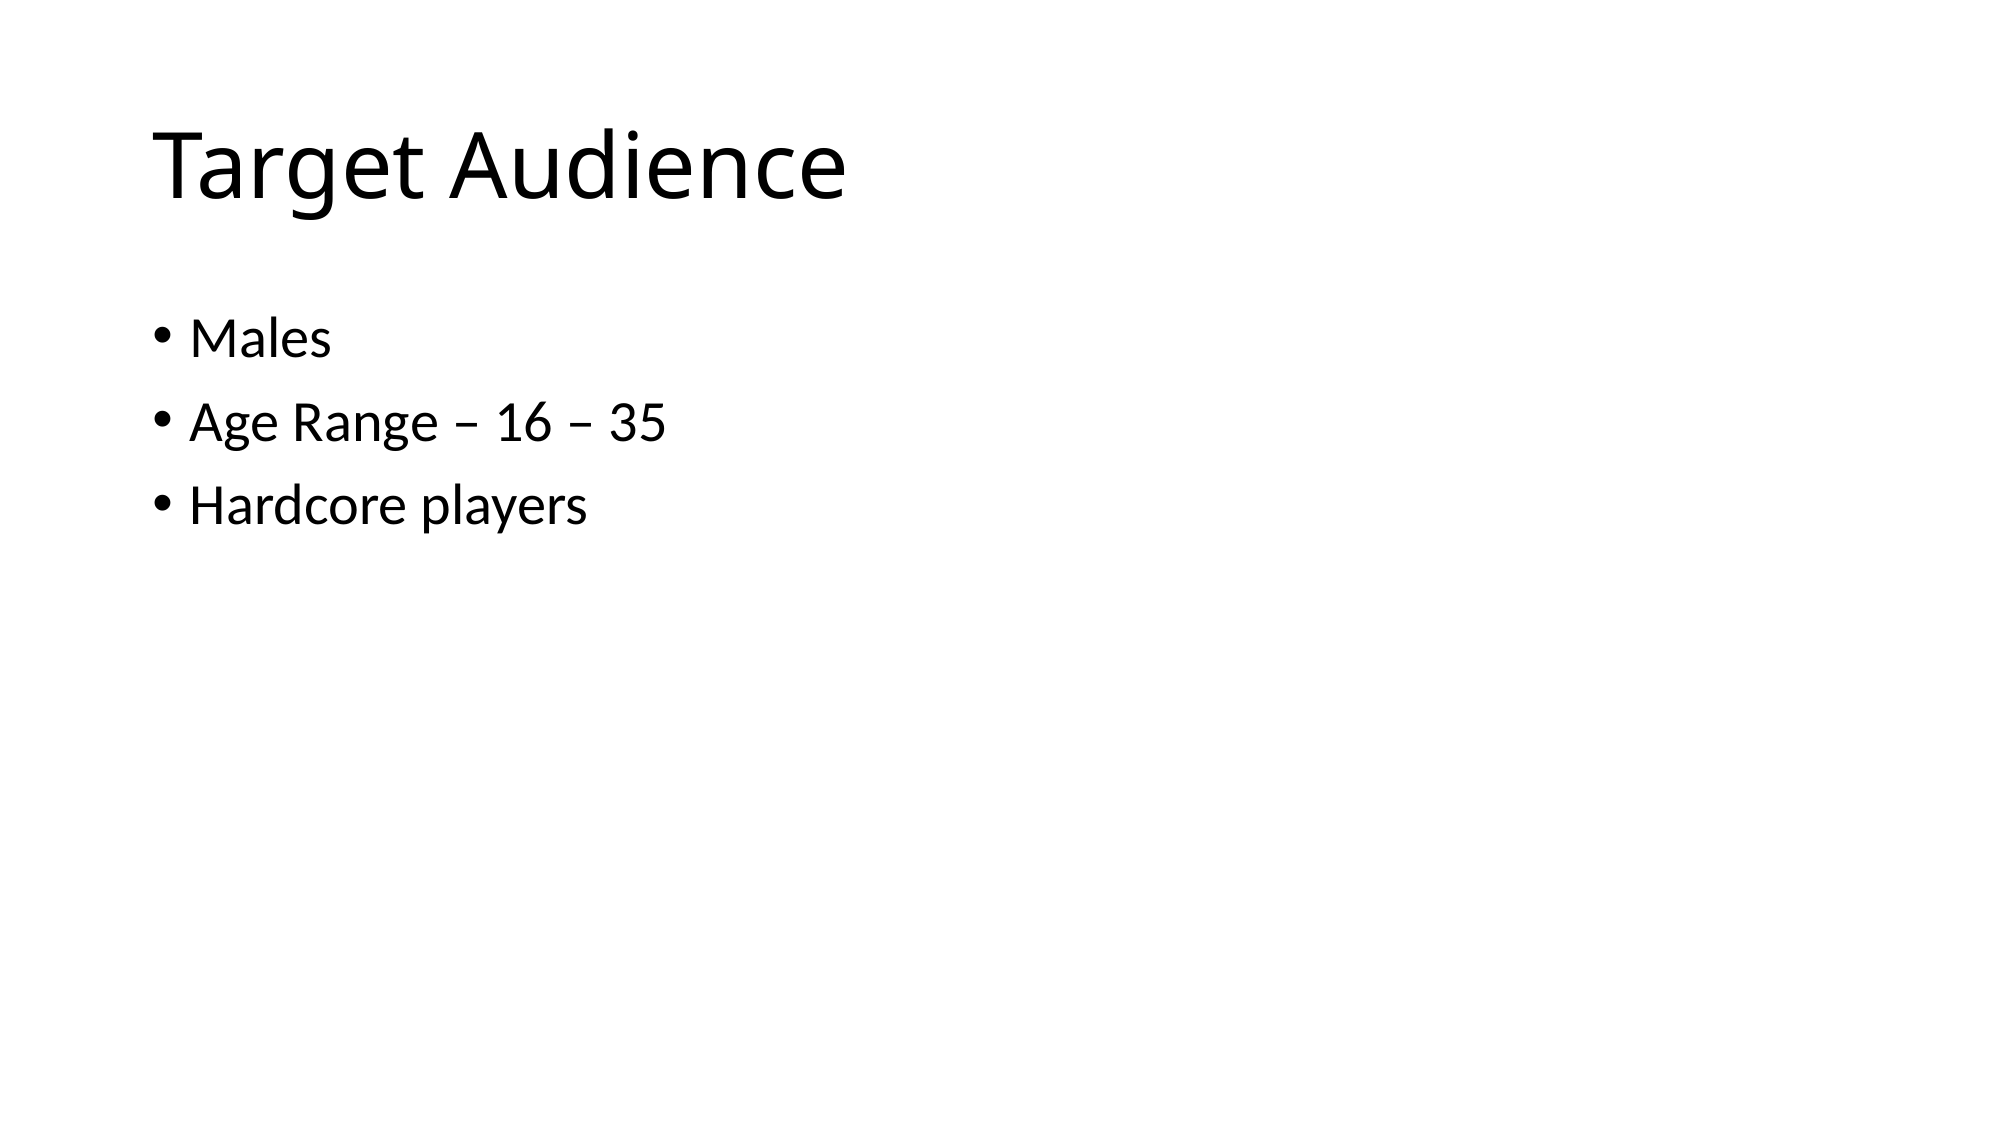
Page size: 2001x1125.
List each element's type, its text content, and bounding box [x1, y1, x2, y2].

list Males Age Range – 16 – 35 Hardcore players [137, 299, 1863, 1014]
title Target Audience [137, 59, 1863, 278]
